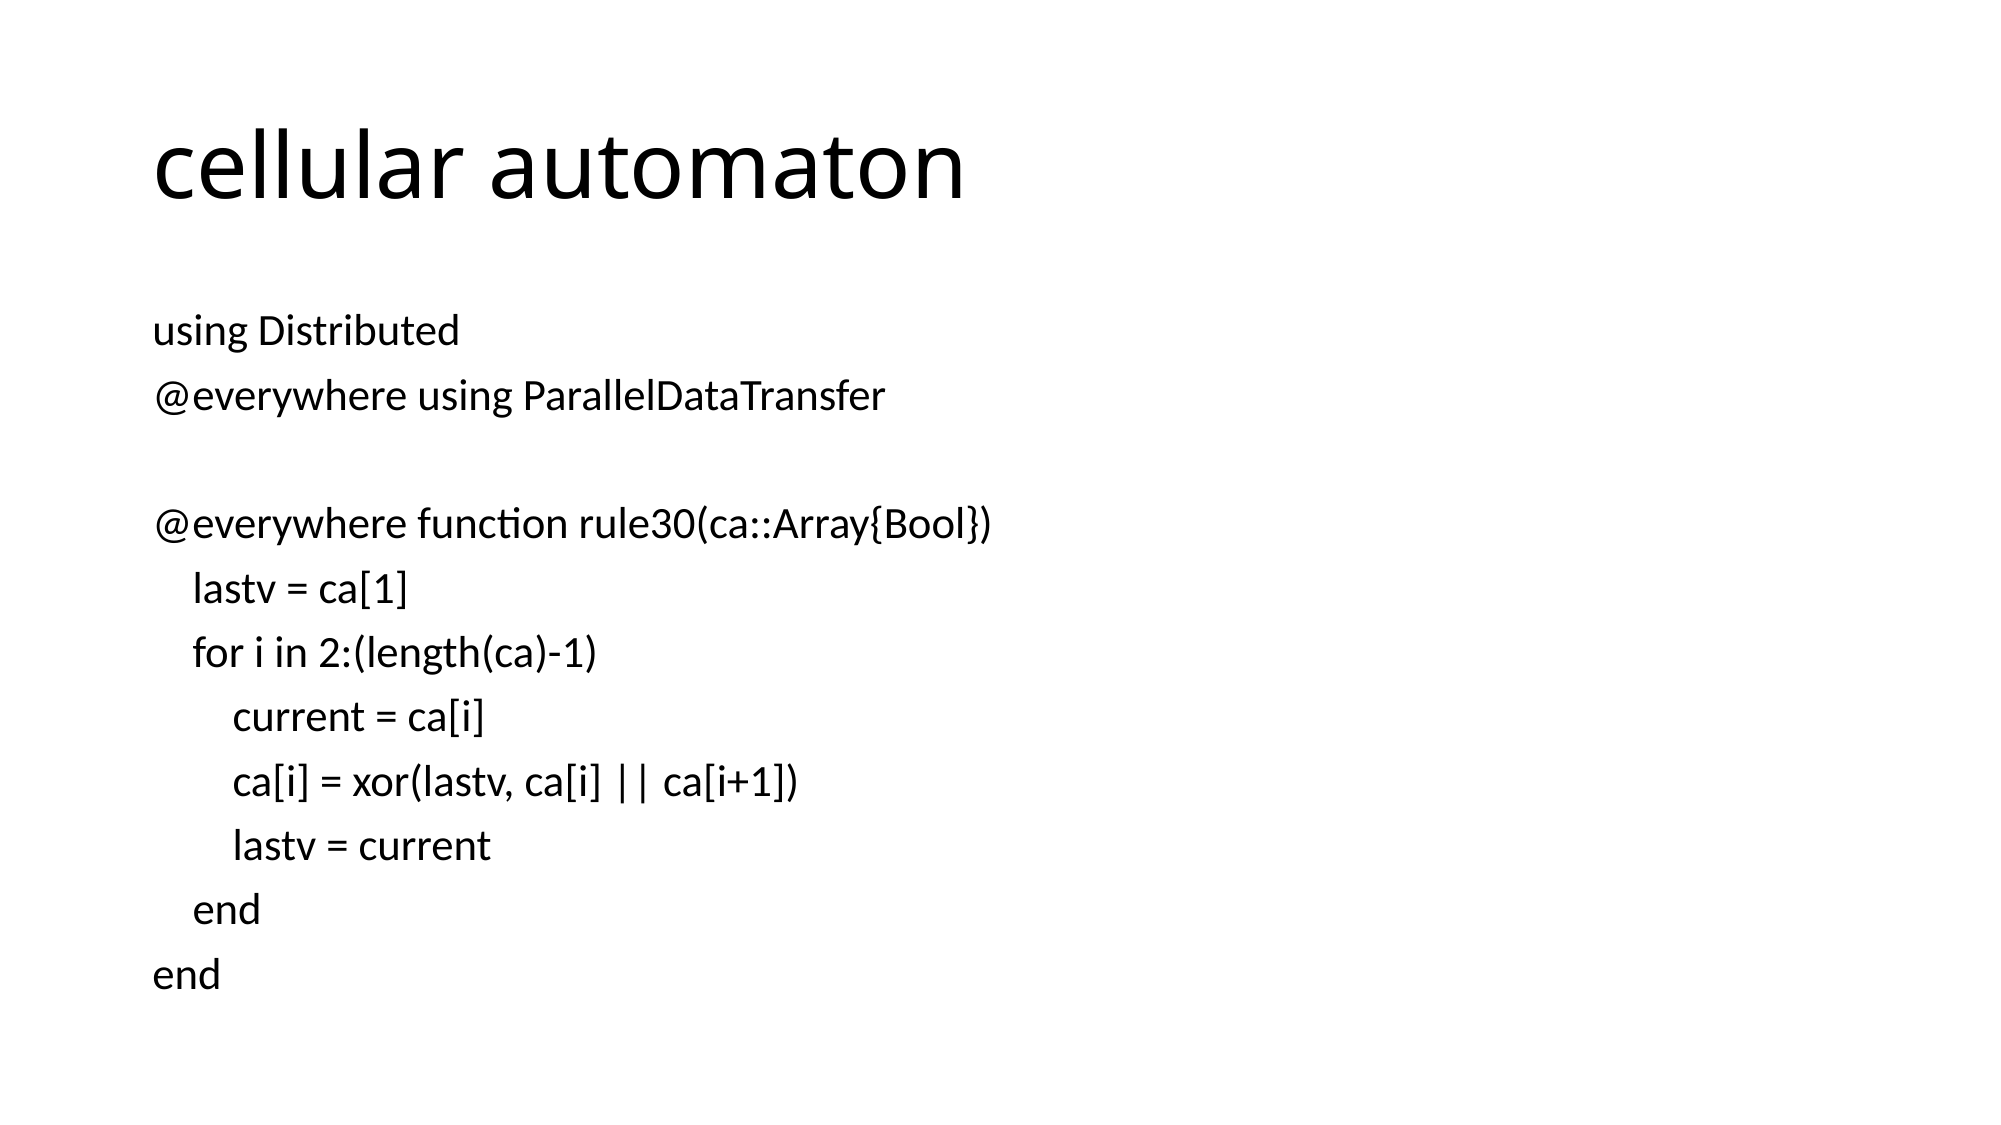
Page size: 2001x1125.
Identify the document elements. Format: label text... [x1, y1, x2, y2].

list using Distributed @everywhere using ParallelDataTransfer @everywhere function rule30(ca::Array{Bool}) lastv = ca[1] for i in 2:(length(ca)-1) current = ca[i] ca[i] = xor(lastv, ca[i] || ca[i+1]) lastv = current end end [137, 299, 1863, 1014]
title cellular automaton [137, 59, 1863, 278]
